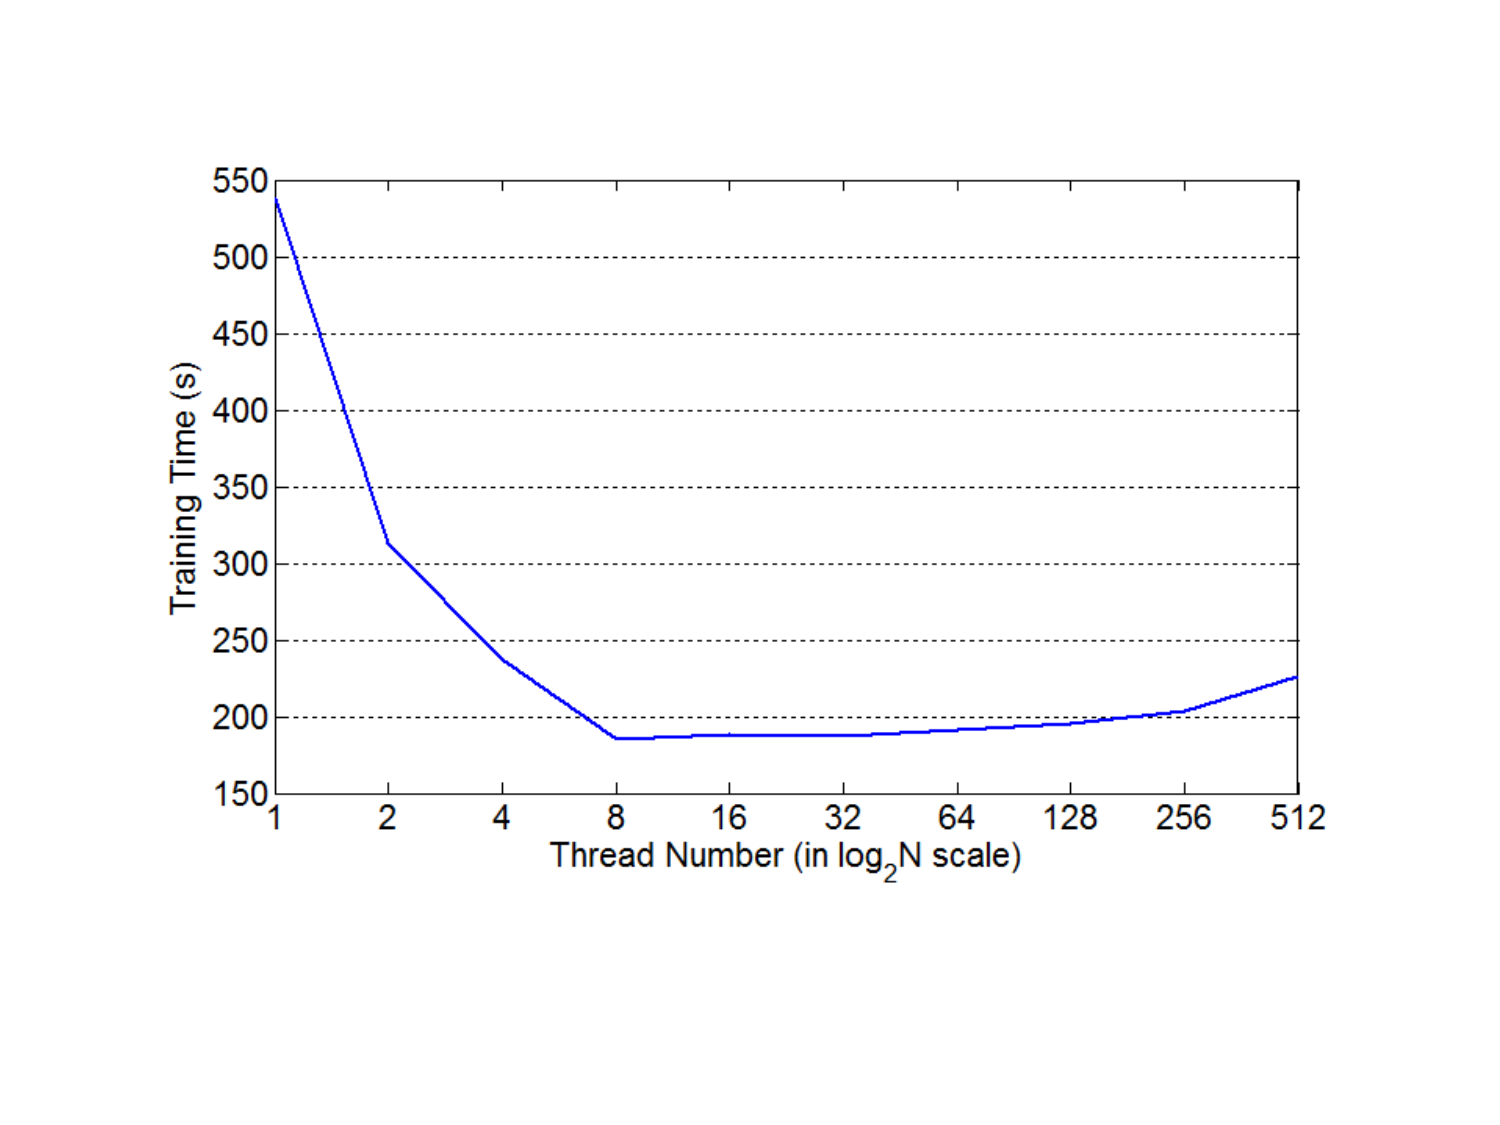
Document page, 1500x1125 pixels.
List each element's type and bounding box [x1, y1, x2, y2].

picture [153, 149, 1347, 901]
